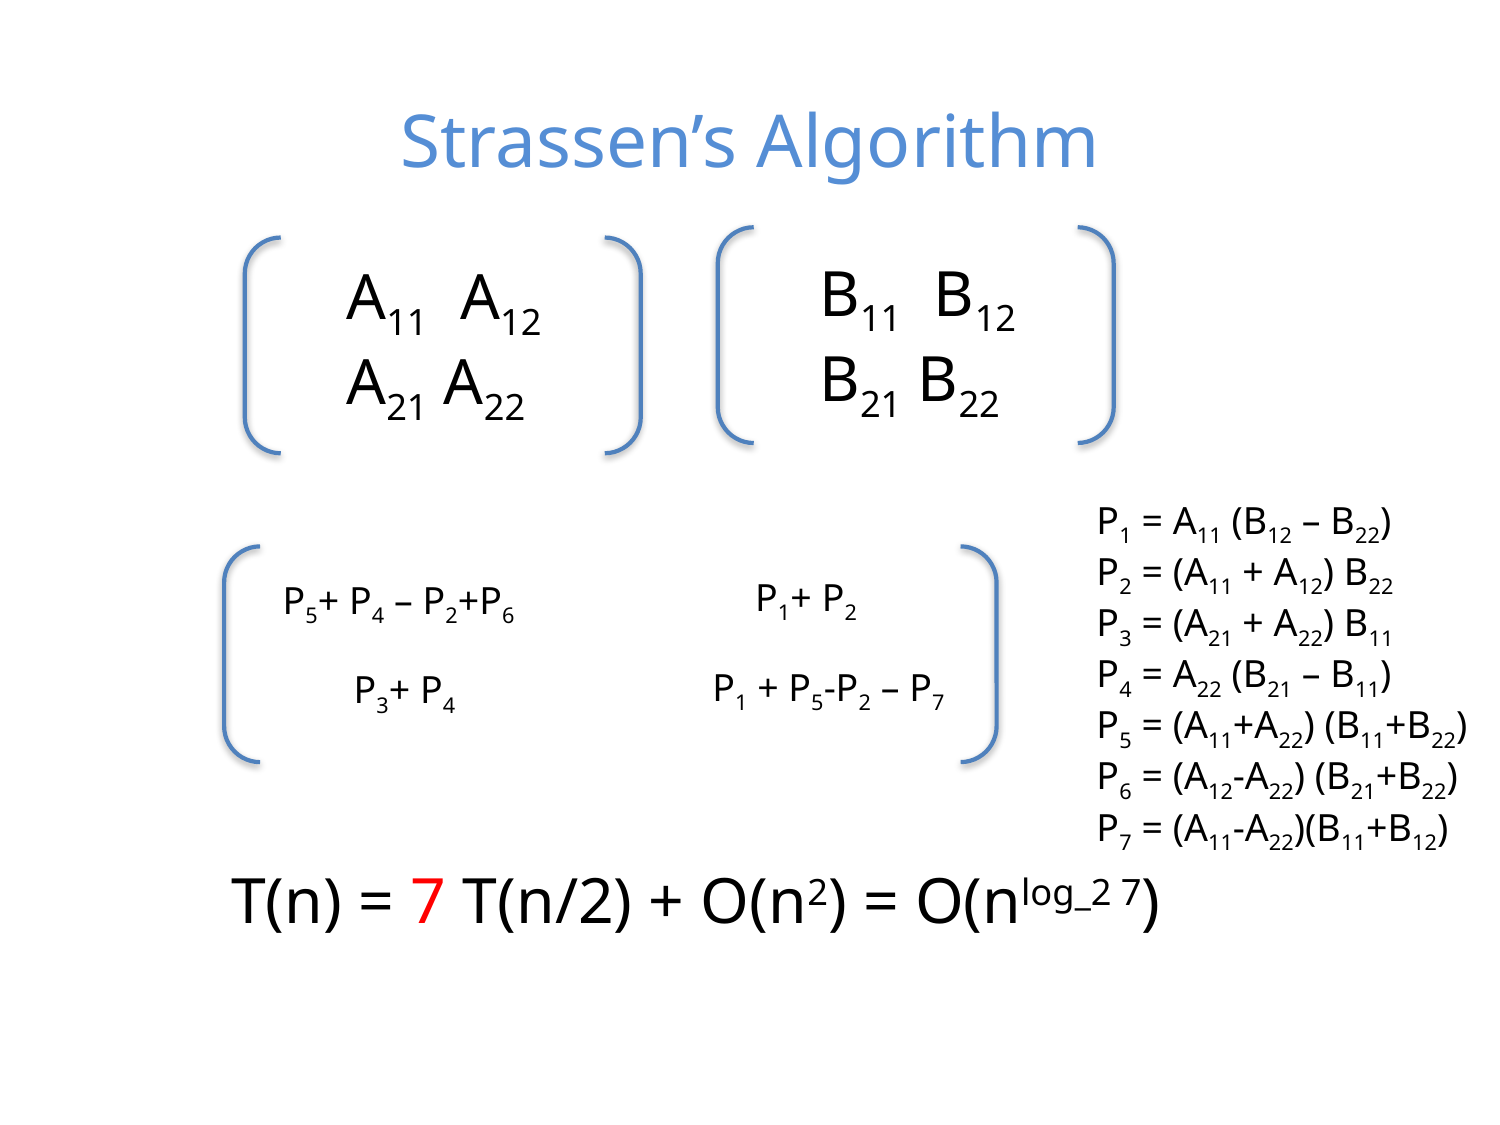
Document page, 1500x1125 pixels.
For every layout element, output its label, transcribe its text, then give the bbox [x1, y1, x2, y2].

text_box [242, 235, 643, 456]
text_box A11 A12 A21 A22 [315, 249, 1027, 510]
title Strassen’s Algorithm [75, 37, 1425, 241]
text_box [715, 225, 1116, 446]
text_box P1 = A11 (B12 – B22) P2 = (A11 + A12) B22 P3 = (A21 + A22) B11 P4 = A22 (B21 – B11) P5 = (A11+A22) (B11+B22) P6 = (A12-A22) (B21+B22) P7 = (A11-A22)(B11+B12) [1081, 489, 1483, 863]
text_box [222, 544, 999, 765]
text_box B11 B12 B21 B22 [788, 246, 1500, 507]
text_box T(n) = 7 T(n/2) + O(n2) = O(nlog_2 7) [216, 853, 1366, 944]
